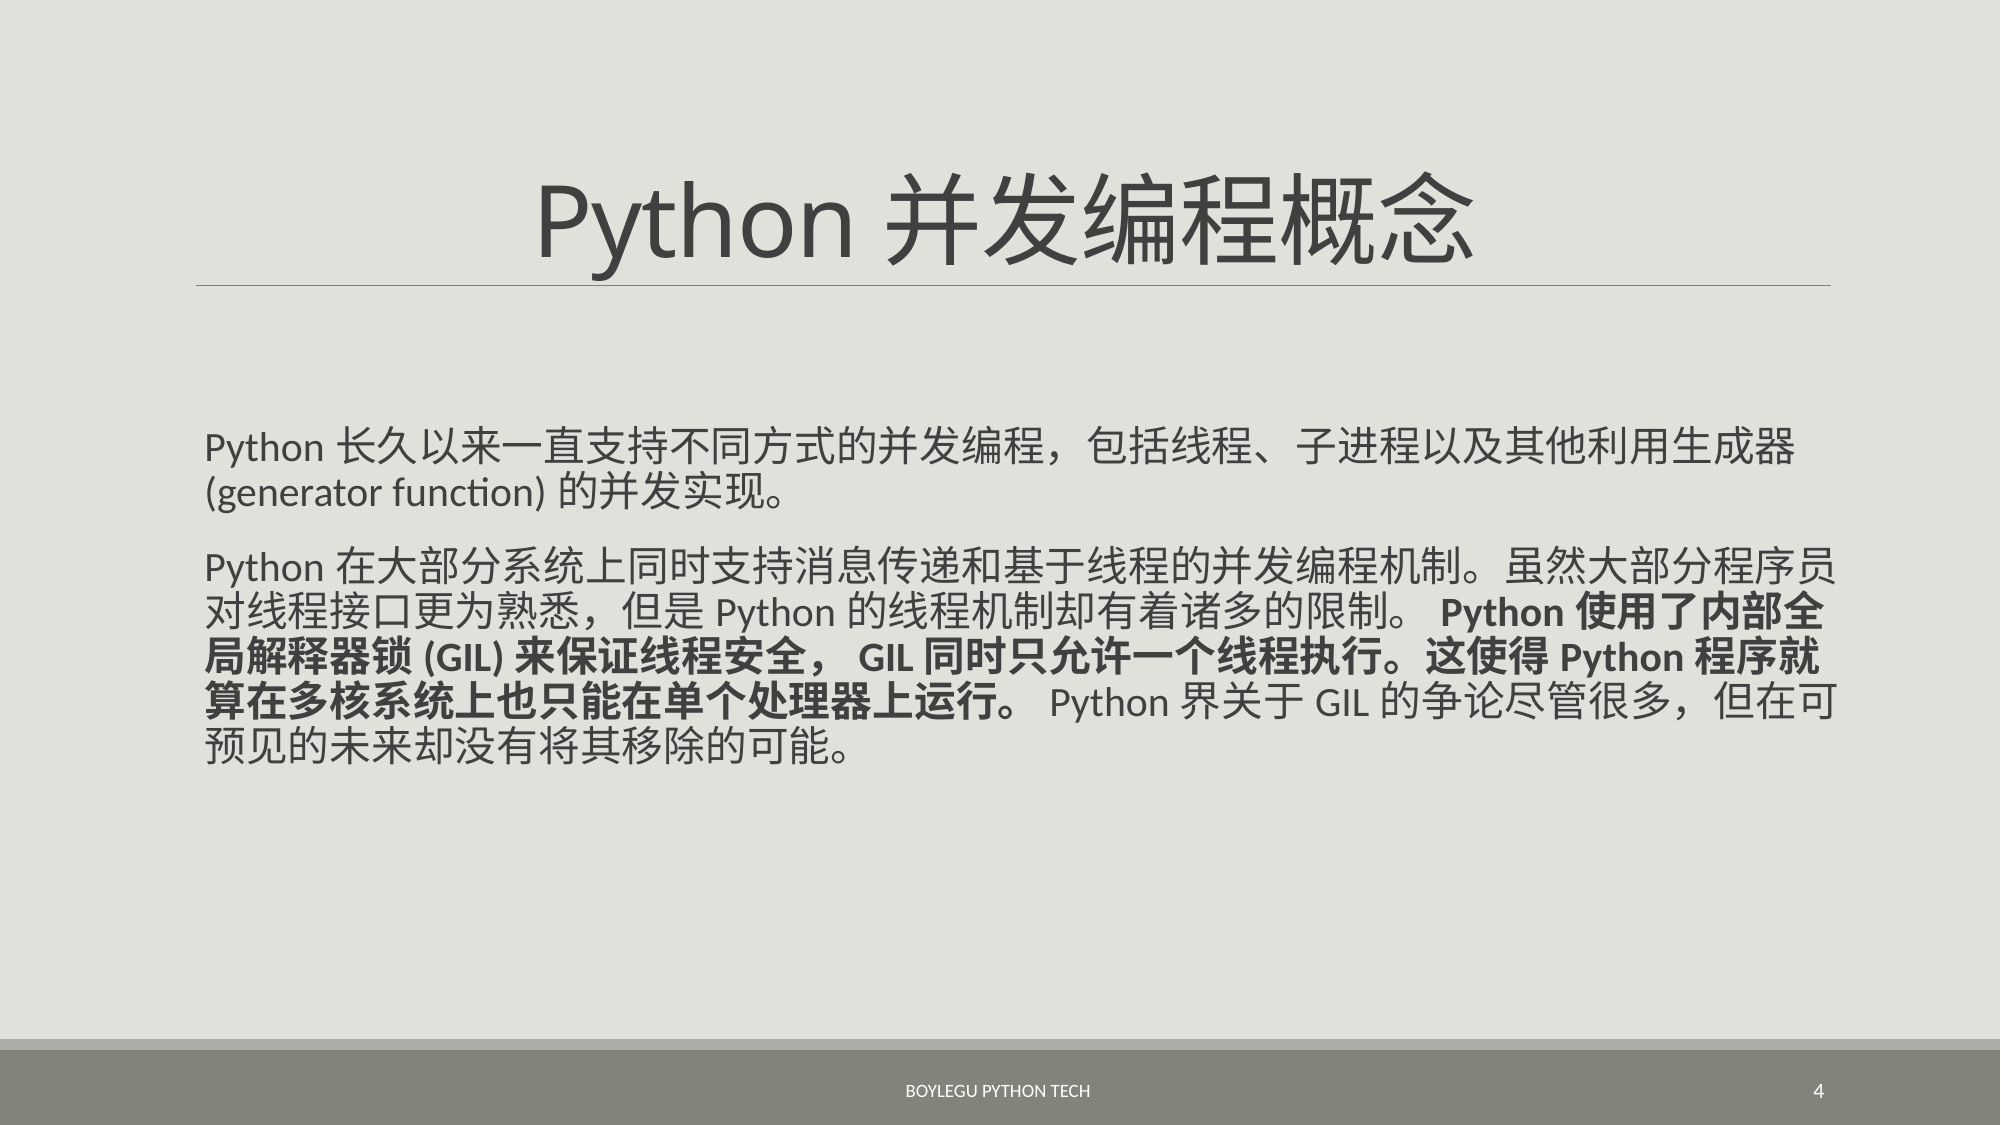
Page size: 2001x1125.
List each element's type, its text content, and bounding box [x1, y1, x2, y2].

slide_number 4 [1624, 1059, 1840, 1120]
list Python长久以来一直支持不同方式的并发编程，包括线程、子进程以及其他利用生成器(generator function)的并发实现。 Python在大部分系统上同时支持消息传递和基于线程的并发编程机制。虽然大部分程序员对线程接口更为熟悉，但是Python的线程机制却有着诸多的限制。Python使用了内部全局解释器锁(GIL)来保证线程安全，GIL同时只允许一个线程执行。这使得Python程序就算在多核系统上也只能在单个处理器上运行。Python界关于GIL的争论尽管很多，但在可预见的未来却没有将其移除的可能。 [189, 418, 1840, 816]
footer BoyleGu Python Tech [604, 1059, 1396, 1120]
title Python并发编程概念 [180, 47, 1830, 285]
